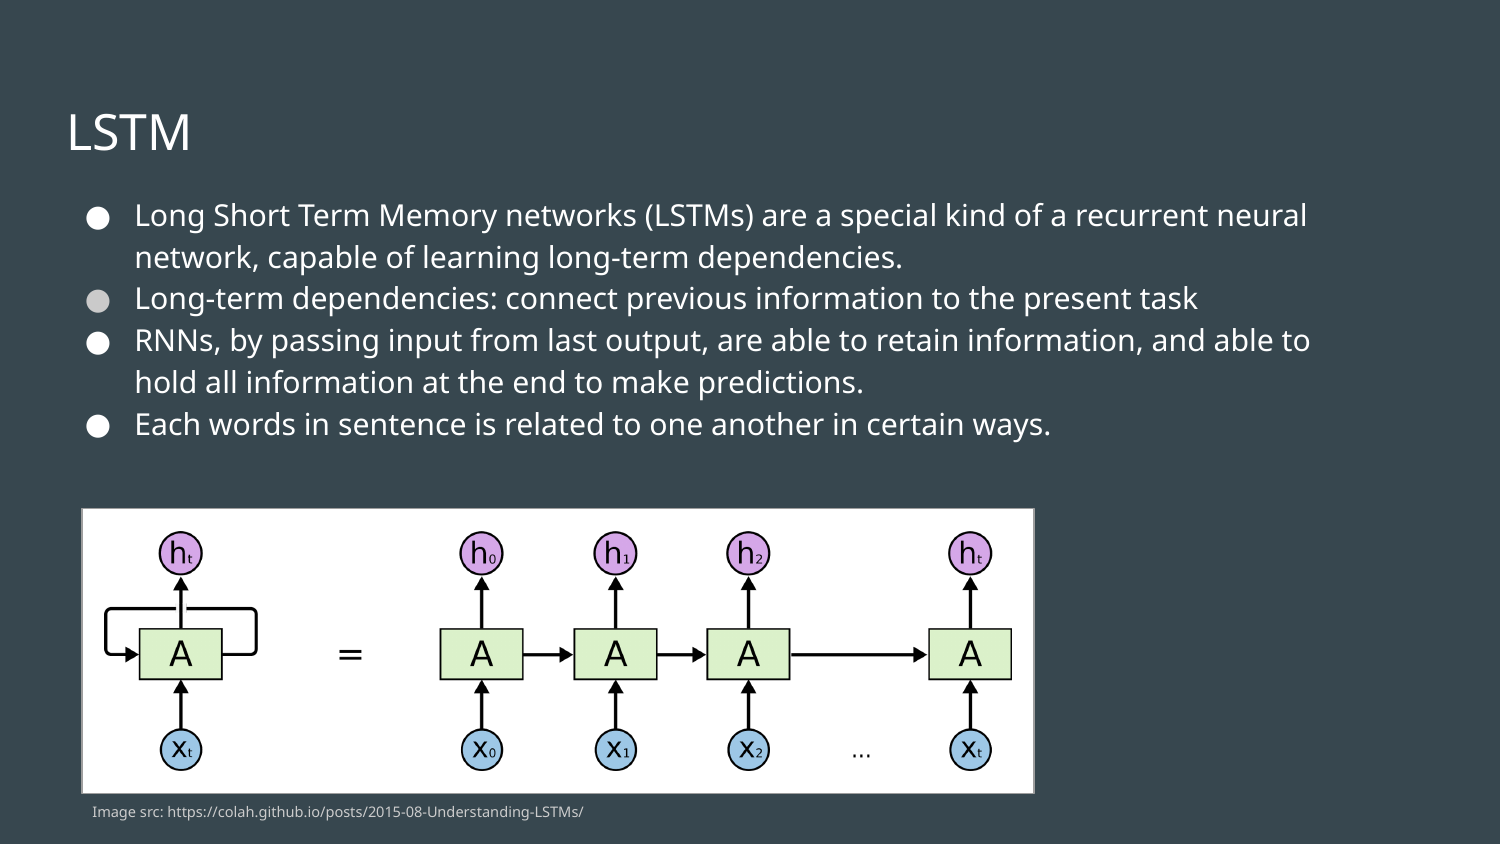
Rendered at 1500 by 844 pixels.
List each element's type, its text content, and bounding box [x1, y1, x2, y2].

picture [104, 531, 1012, 771]
list Long Short Term Memory networks (LSTMs) are a special kind of a recurrent neural network, capable of learning long-term dependencies. Long-term dependencies: connect previous information to the present task RNNs, by passing input from last output, are able to retain information, and able to hold all information at the end to make predictions. Each words in sentence is related to one another in certain ways. [51, 175, 1389, 457]
text_box [82, 508, 1035, 794]
text_box Image src: https://colah.github.io/posts/2015-08-Understanding-LSTMs/ [77, 793, 682, 829]
title LSTM [51, 51, 512, 175]
